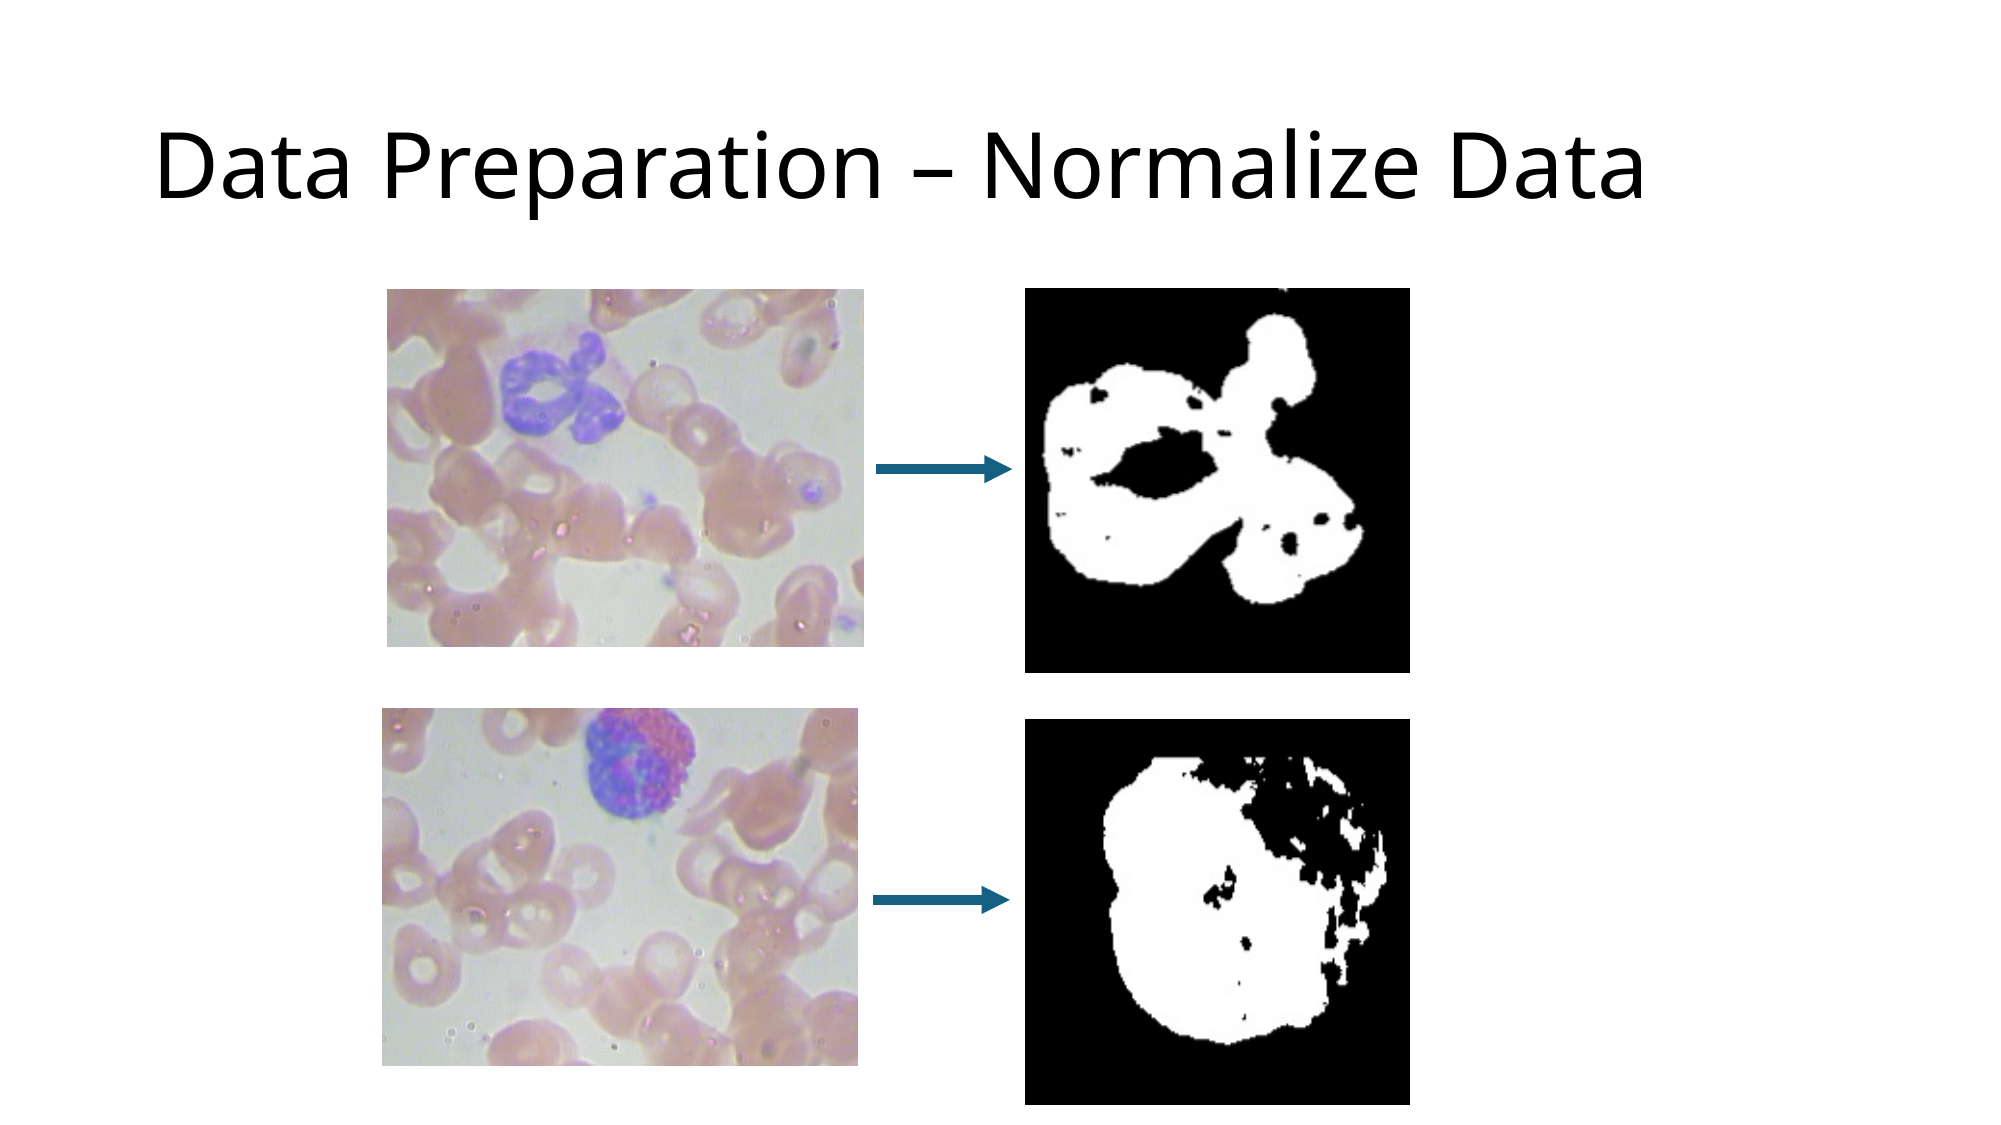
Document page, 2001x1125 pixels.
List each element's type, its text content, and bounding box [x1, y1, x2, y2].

title Data Preparation – Normalize Data [137, 59, 1863, 278]
picture [386, 288, 864, 647]
picture [1024, 288, 1411, 674]
picture [381, 707, 859, 1066]
picture [1024, 719, 1411, 1105]
